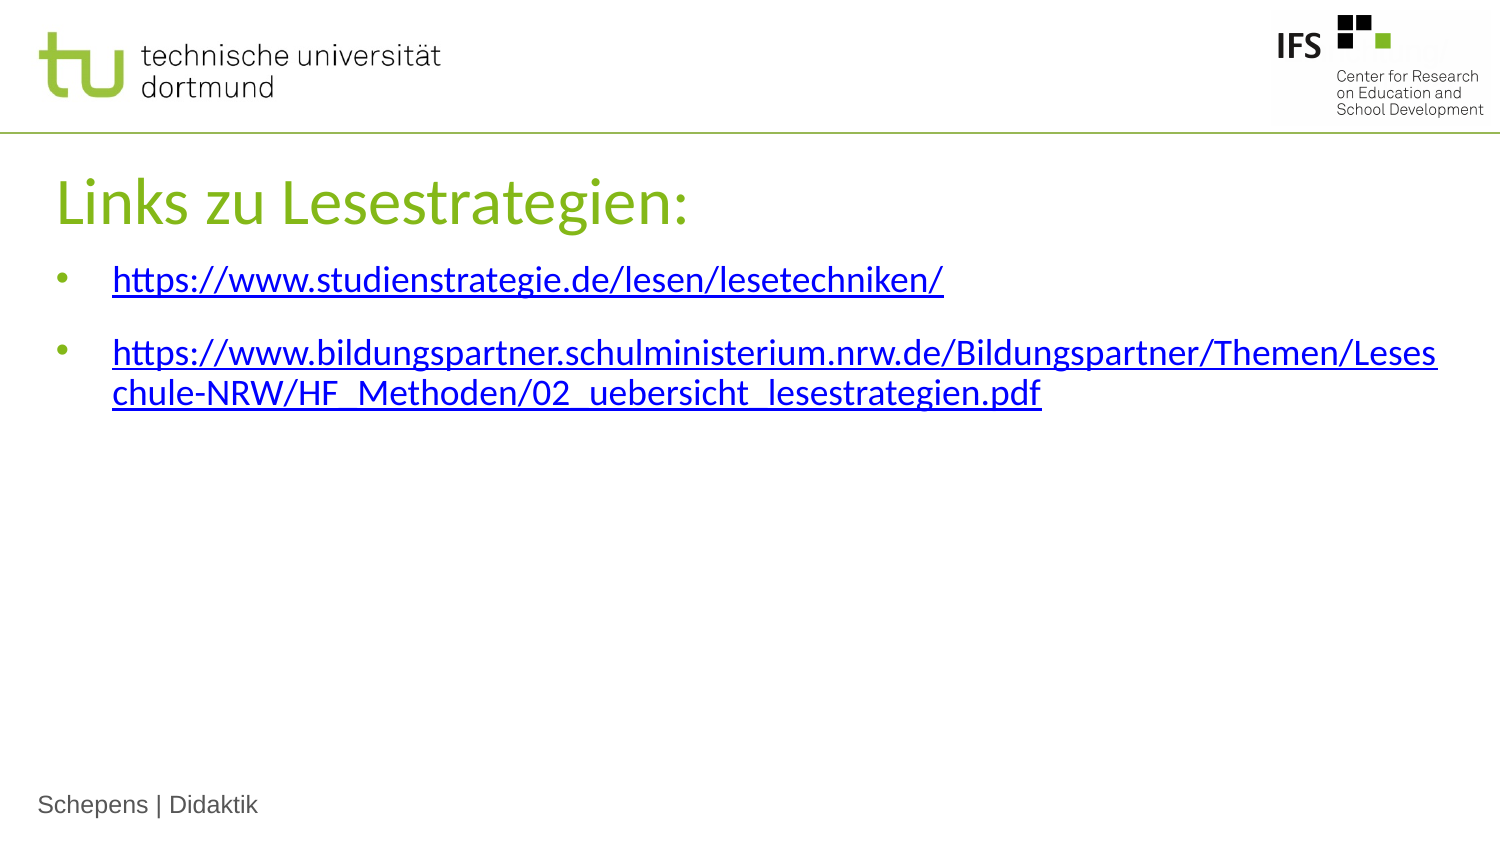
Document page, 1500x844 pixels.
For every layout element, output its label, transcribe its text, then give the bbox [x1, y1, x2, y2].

title Links zu Lesestrategien: [41, 150, 1459, 233]
picture [1271, 10, 1491, 126]
list https://www.studienstrategie.de/lesen/lesetechniken/ https://www.bildungspartner.schulministerium.nrw.de/Bildungspartner/Themen/Leseschule-NRW/HF_Methoden/02_uebersicht_lesestrategien.pdf [41, 244, 1459, 777]
picture [9, 2, 476, 132]
